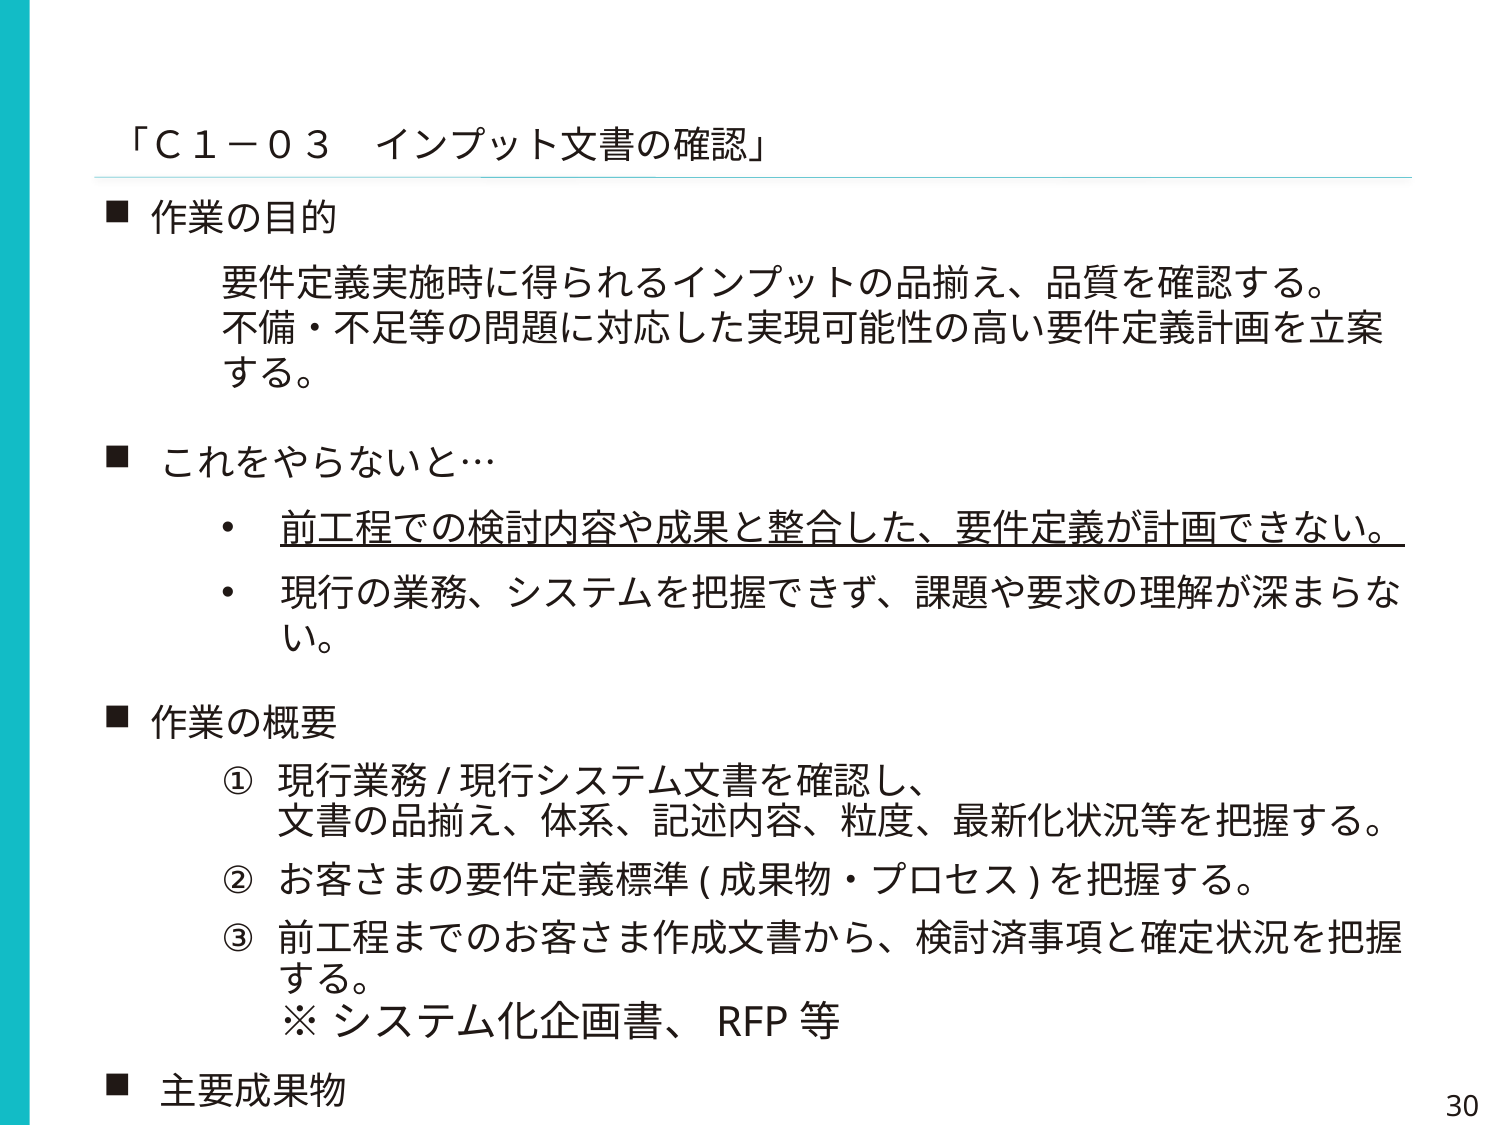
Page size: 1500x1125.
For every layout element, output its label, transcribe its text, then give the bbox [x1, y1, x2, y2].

slide_number 30 [1436, 1079, 1495, 1125]
list 「Ｃ１－０３ インプット文書の確認」 [97, 113, 1054, 173]
picture [0, 0, 49, 1125]
text_box 作業の目的 要件定義実施時に得られるインプットの品揃え、品質を確認する。 不備・不足等の問題に対応した実現可能性の高い要件定義計画を立案する。 これをやらないと… 前工程での検討内容や成果と整合した、要件定義が計画できない。 現行の業務、システムを把握できず、課題や要求の理解が深まらない。 作業の概要 現行業務/現行システム文書を確認し、 文書の品揃え、体系、記述内容、粒度、最新化状況等を把握する。 お客さまの要件定義標準(成果物・プロセス)を把握する。 前工程までのお客さま作成文書から、検討済事項と確定状況を把握する。 ※システム化企画書、RFP等 主要成果物 要件定義計画書(ご提示頂く情報) [88, 186, 1436, 1125]
